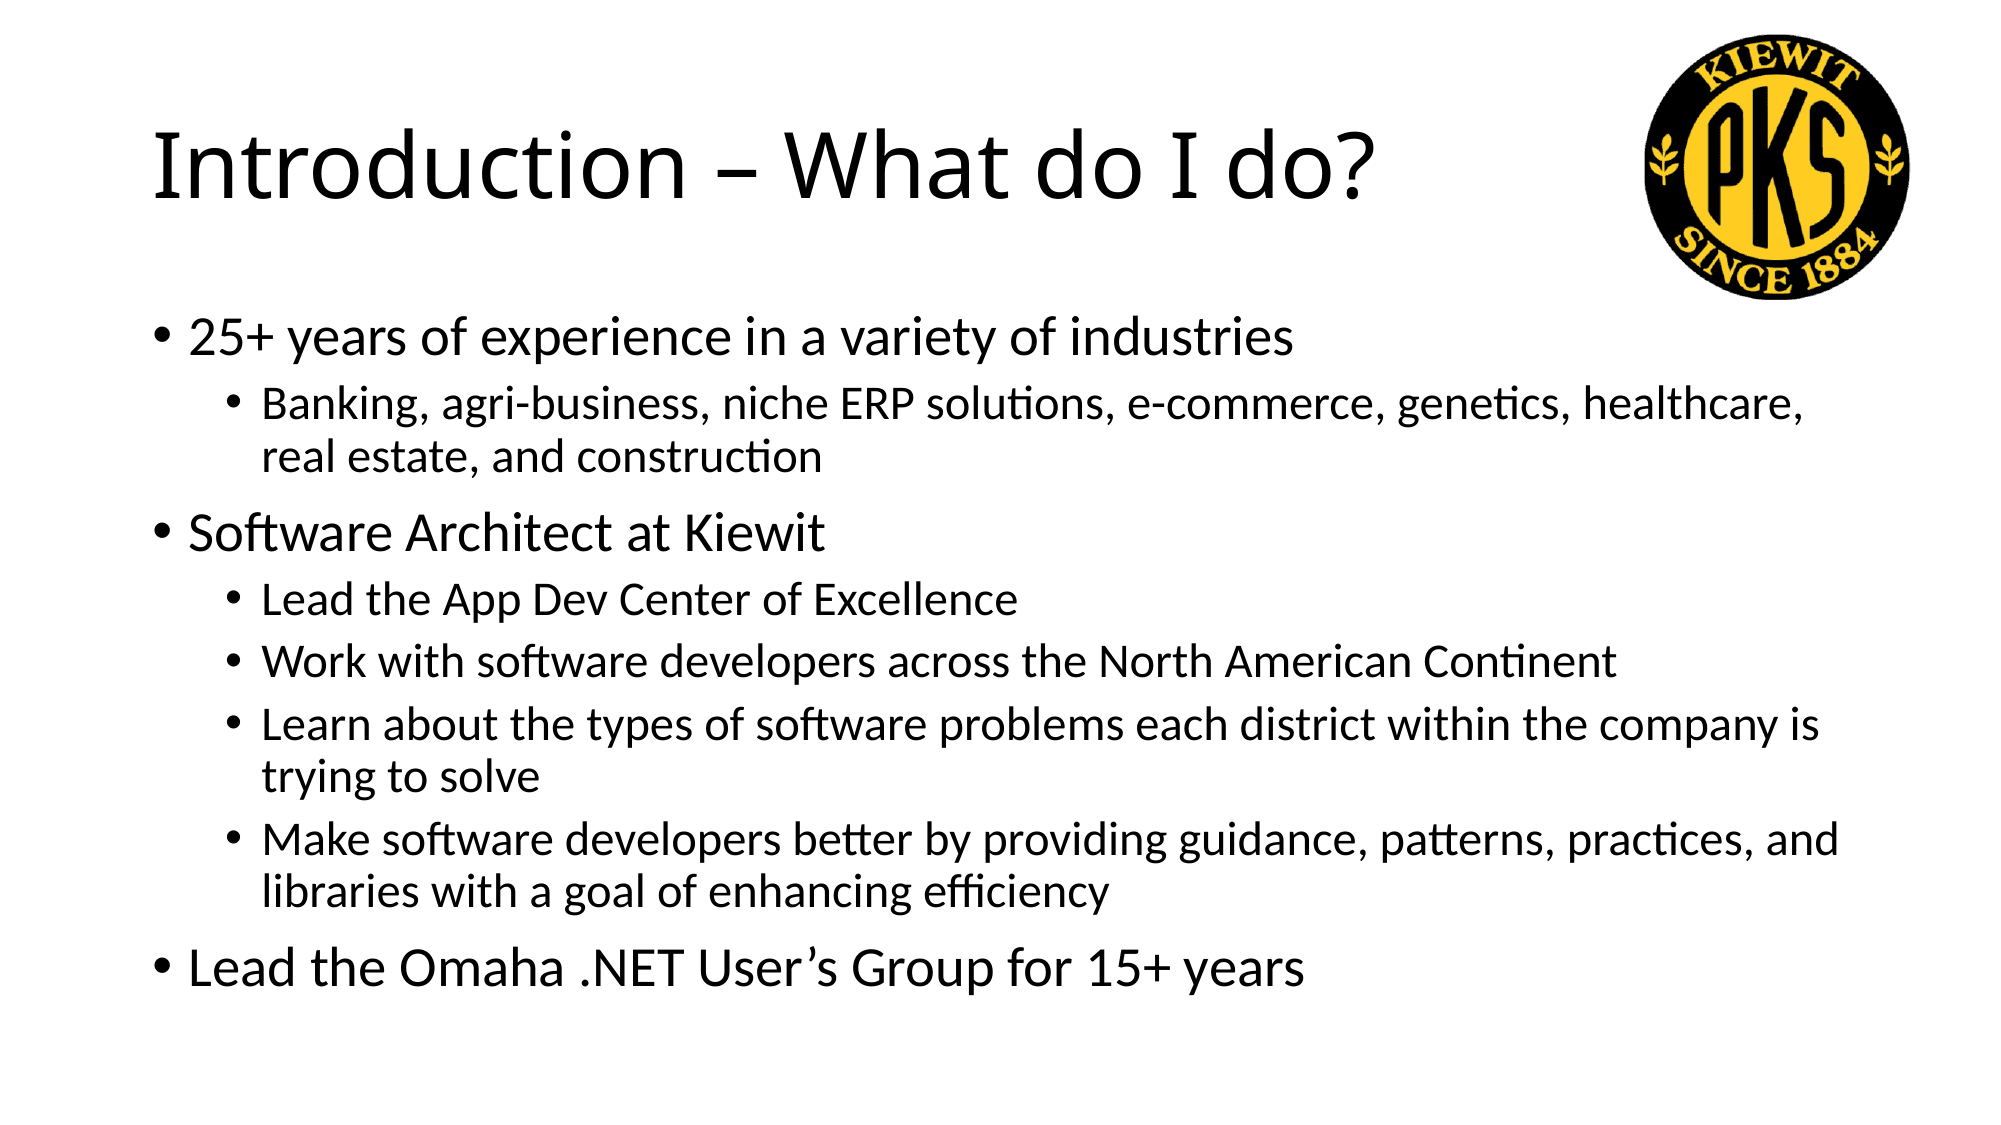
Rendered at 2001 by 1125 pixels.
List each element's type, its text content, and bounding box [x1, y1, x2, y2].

title Introduction – What do I do? [137, 59, 1428, 278]
picture [1428, 0, 2000, 407]
list 25+ years of experience in a variety of industries Banking, agri-business, niche ERP solutions, e-commerce, genetics, healthcare, real estate, and construction Software Architect at Kiewit Lead the App Dev Center of Excellence Work with software developers across the North American Continent Learn about the types of software problems each district within the company is trying to solve Make software developers better by providing guidance, patterns, practices, and libraries with a goal of enhancing efficiency Lead the Omaha .NET User’s Group for 15+ years [137, 299, 1863, 1014]
